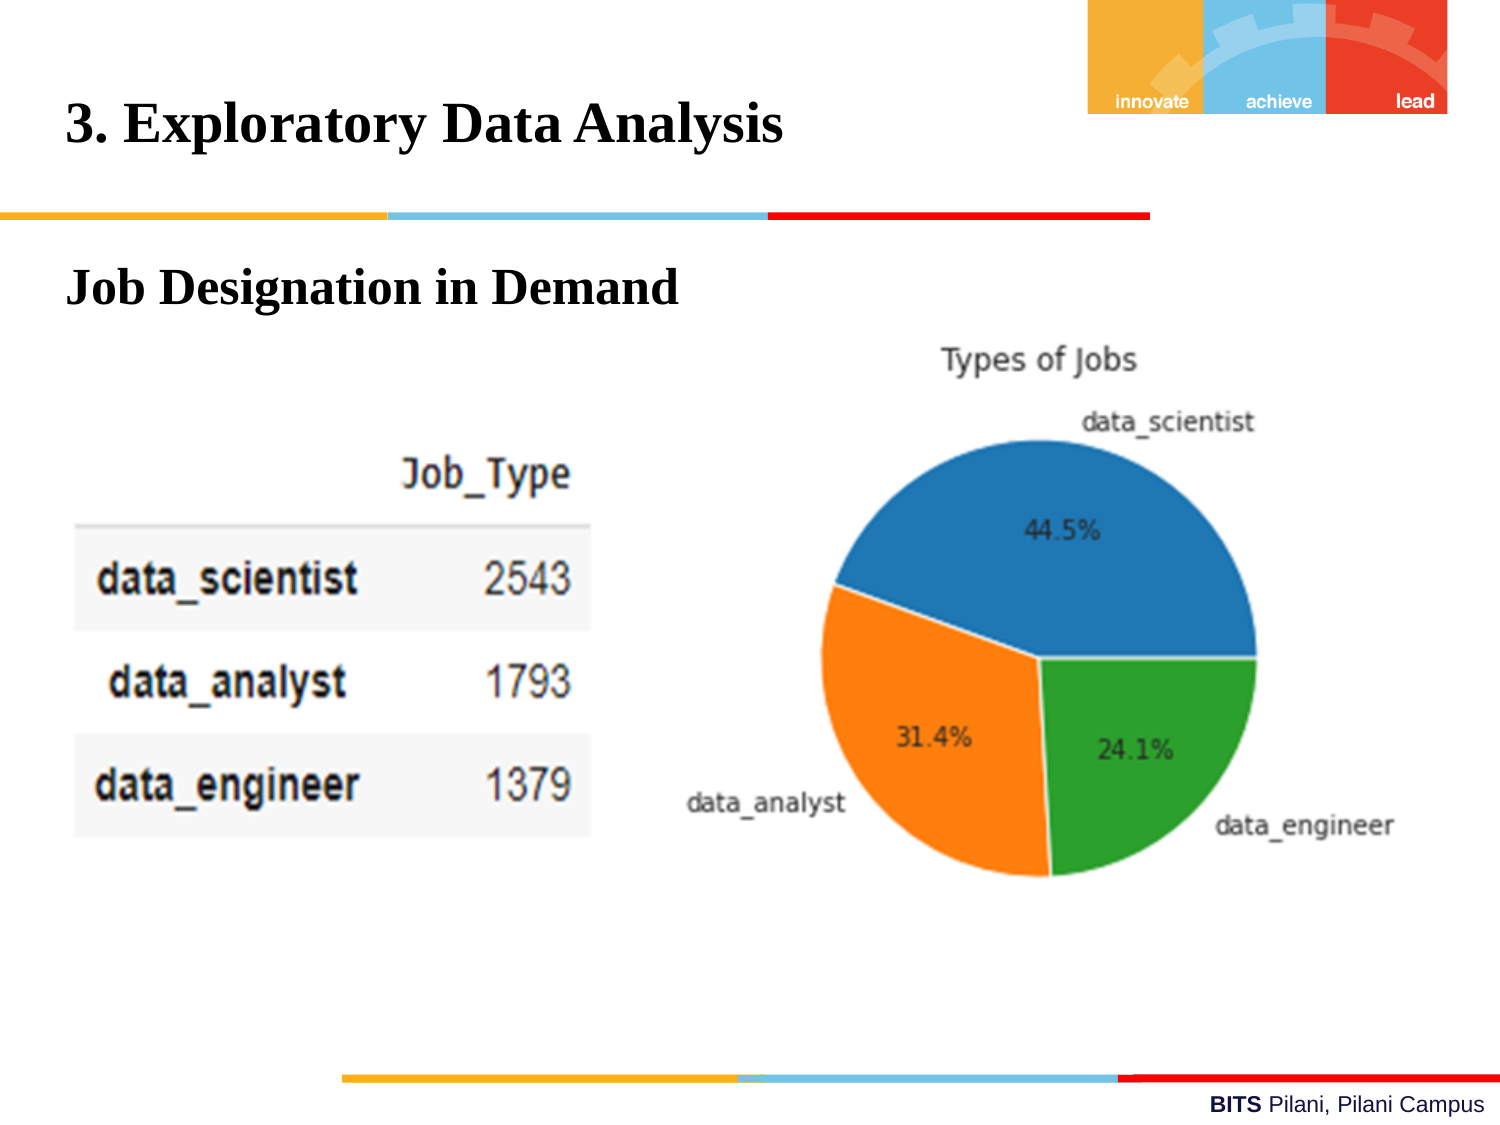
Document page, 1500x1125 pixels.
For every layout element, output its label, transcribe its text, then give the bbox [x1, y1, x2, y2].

picture [667, 328, 1412, 951]
picture [1087, 0, 1448, 114]
list Job Designation in Demand [50, 245, 1460, 1034]
list 3. Exploratory Data Analysis [50, 24, 1088, 213]
picture [49, 414, 641, 864]
